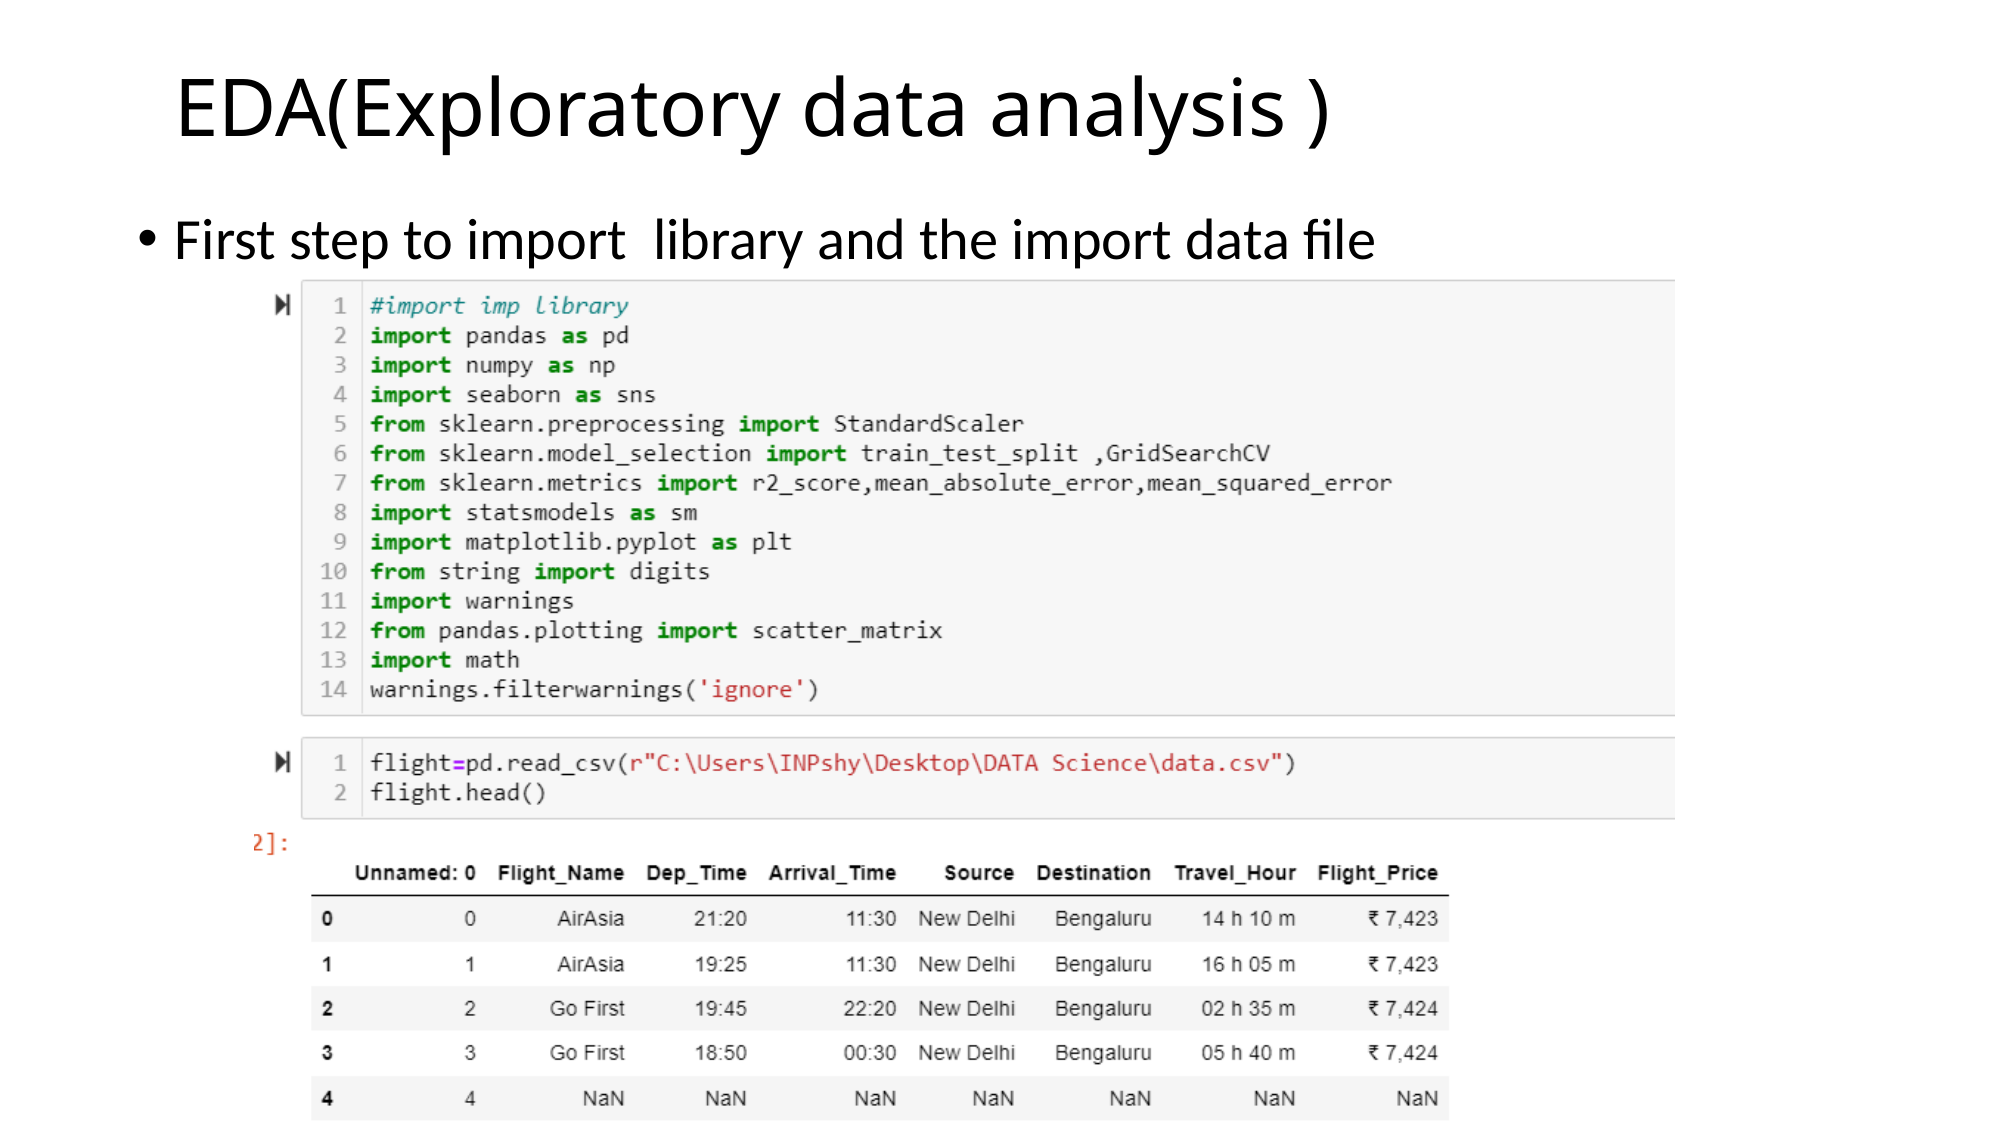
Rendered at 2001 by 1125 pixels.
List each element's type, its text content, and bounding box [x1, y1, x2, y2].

title EDA(Exploratory data analysis ) [159, 59, 1863, 162]
picture [254, 277, 1675, 1125]
list First step to import library and the import data file [122, 201, 1863, 1014]
